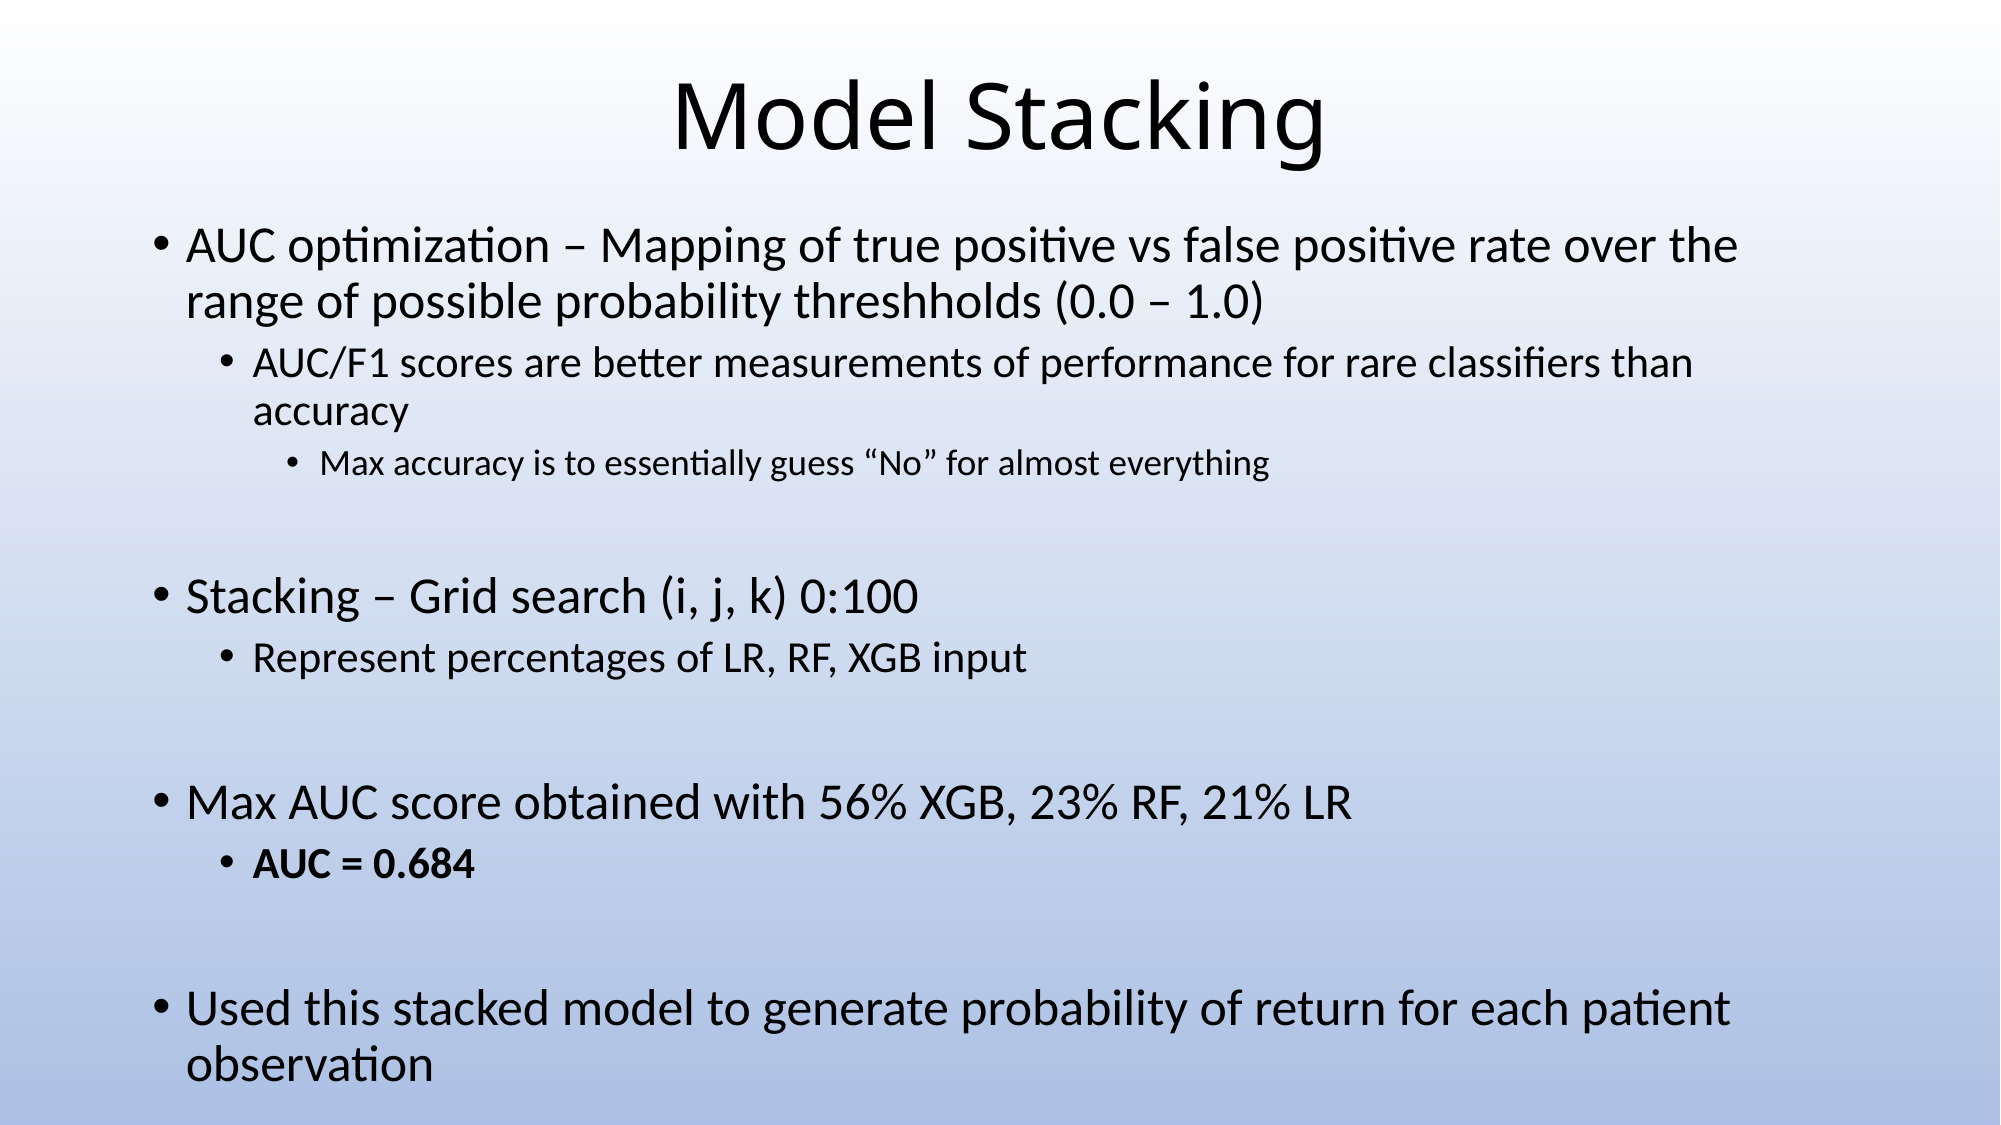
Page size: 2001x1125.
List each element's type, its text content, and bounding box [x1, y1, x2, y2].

list AUC optimization – Mapping of true positive vs false positive rate over the range of possible probability threshholds (0.0 – 1.0) AUC/F1 scores are better measurements of performance for rare classifiers than accuracy Max accuracy is to essentially guess “No” for almost everything Stacking – Grid search (i, j, k) 0:100 Represent percentages of LR, RF, XGB input Max AUC score obtained with 56% XGB, 23% RF, 21% LR AUC = 0.684 Used this stacked model to generate probability of return for each patient observation [137, 210, 1863, 1101]
title Model Stacking [137, 59, 1863, 181]
